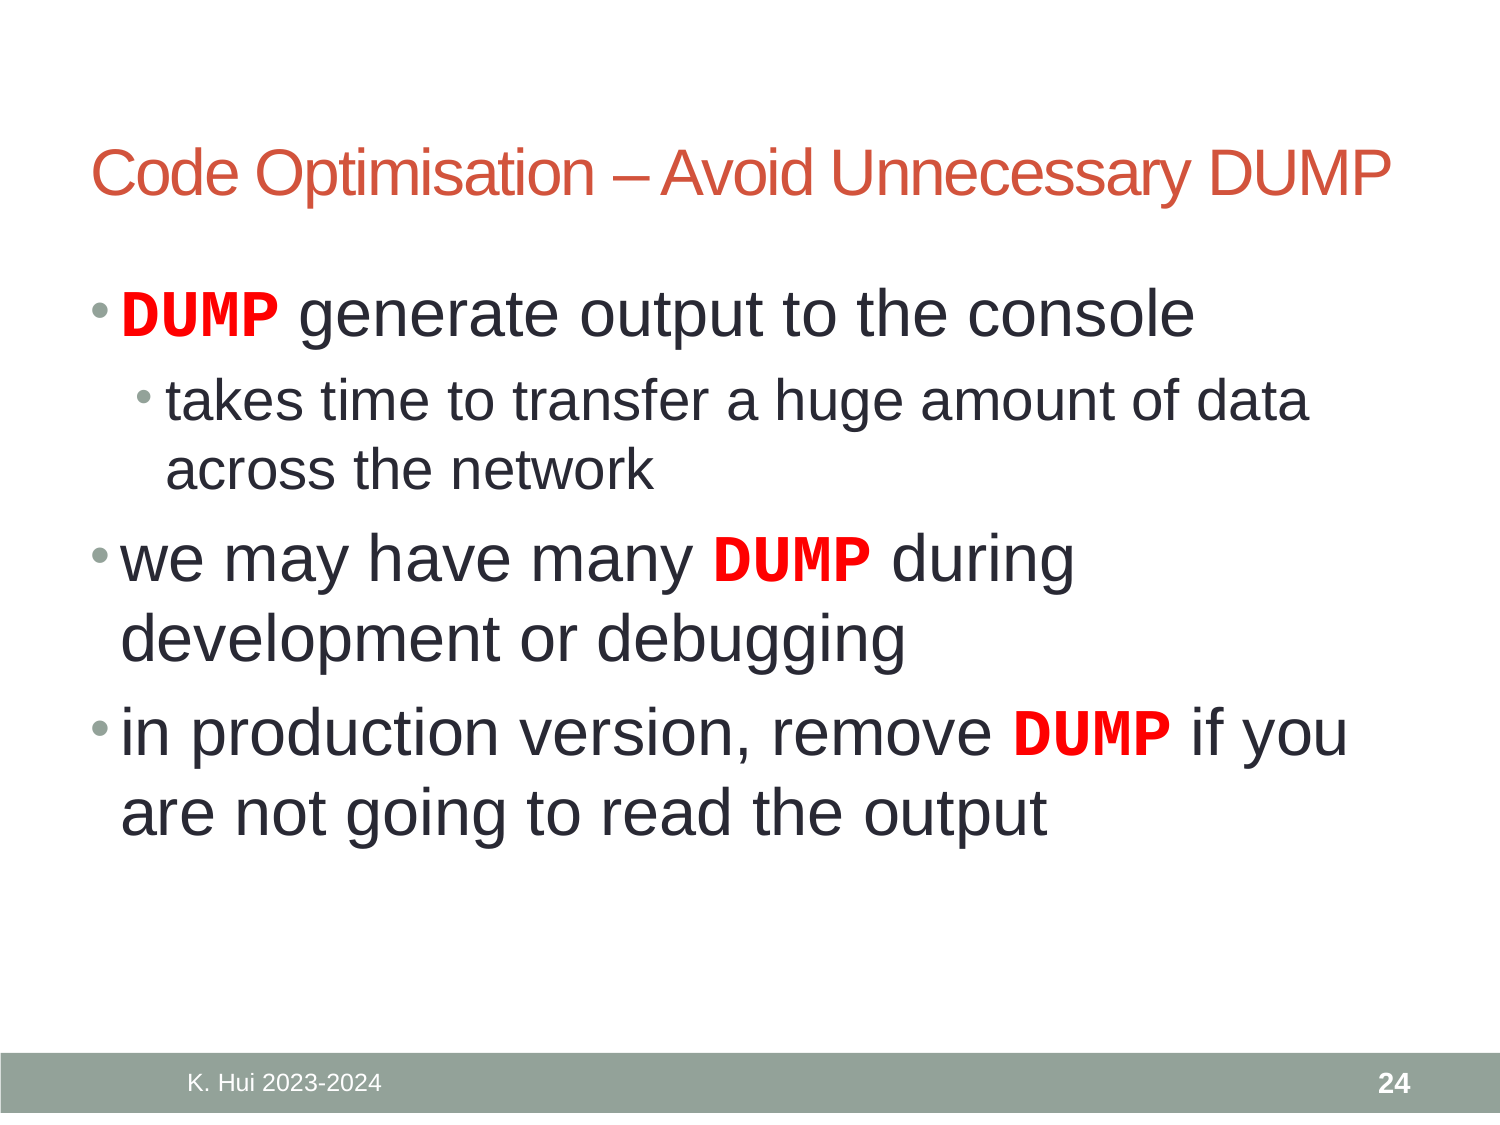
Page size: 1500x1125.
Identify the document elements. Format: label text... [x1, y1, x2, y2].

title Code Optimisation – Avoid Unnecessary DUMP [75, 87, 1425, 250]
list DUMP generate output to the console takes time to transfer a huge amount of data across the network we may have many DUMP during development or debugging in production version, remove DUMP if you are not going to read the output [75, 262, 1425, 1036]
slide_number 24 [1250, 1054, 1426, 1109]
footer K. Hui 2023-2024 [75, 1054, 494, 1109]
